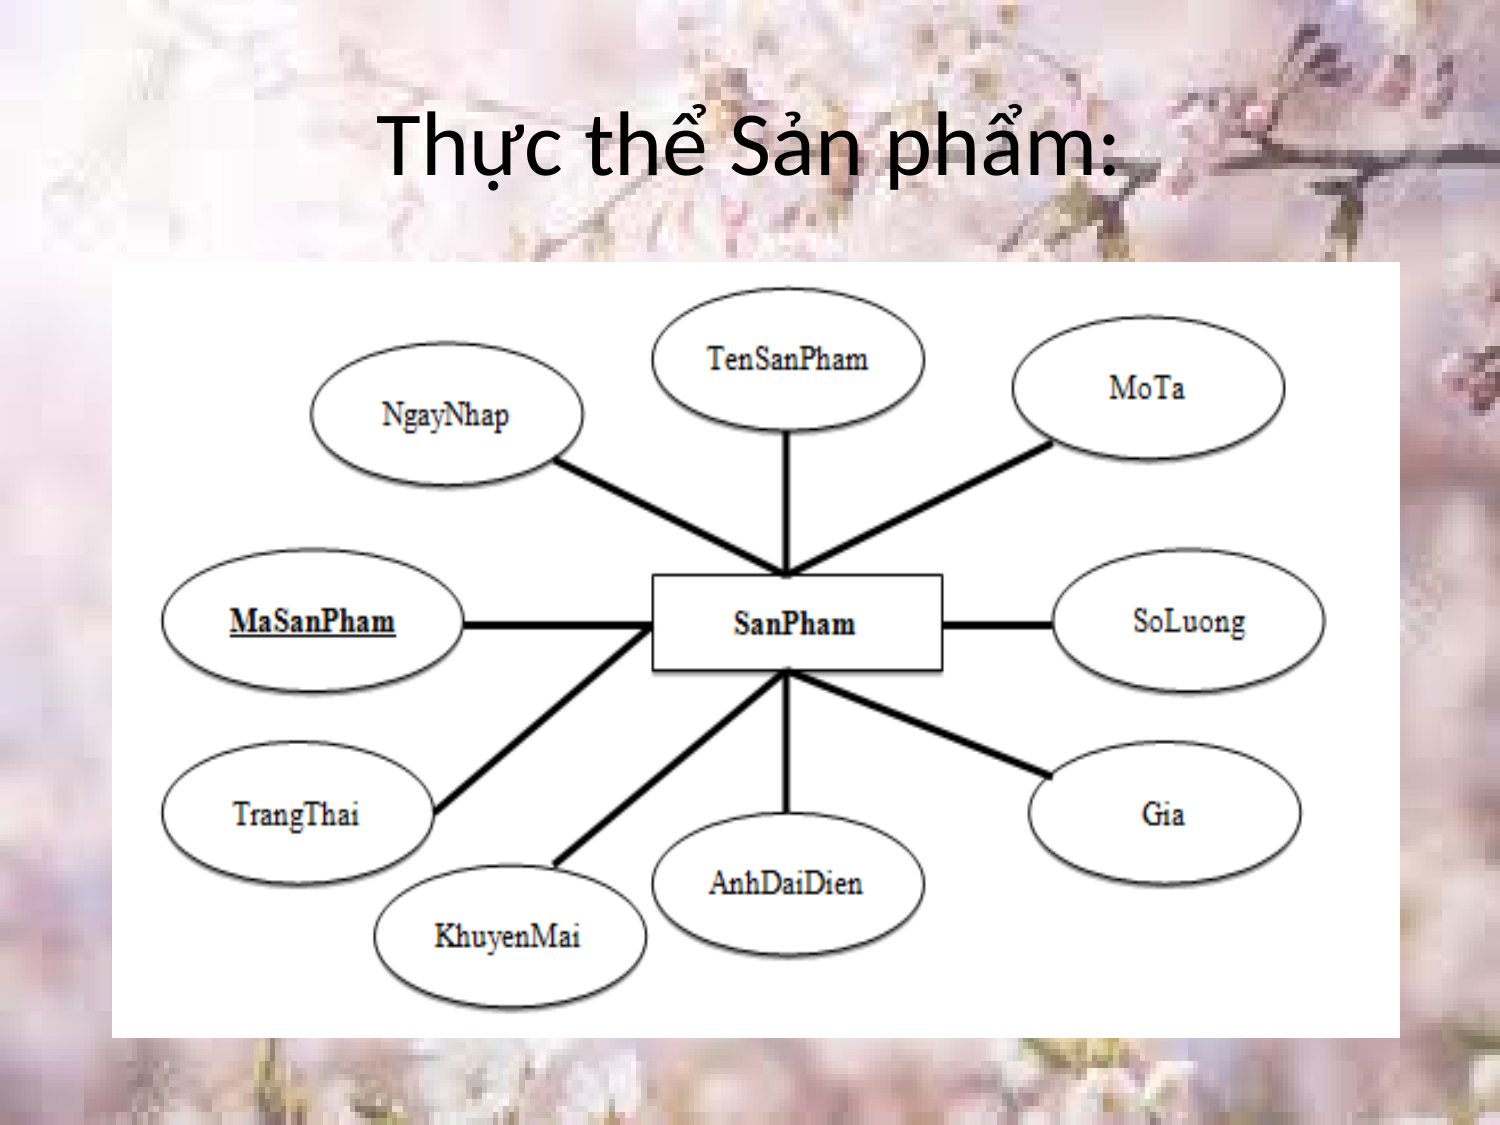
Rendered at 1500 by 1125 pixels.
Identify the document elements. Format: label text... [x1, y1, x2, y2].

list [112, 262, 1401, 1038]
picture [0, 0, 1500, 1125]
title Thực thể Sản phẩm: [75, 45, 1425, 233]
